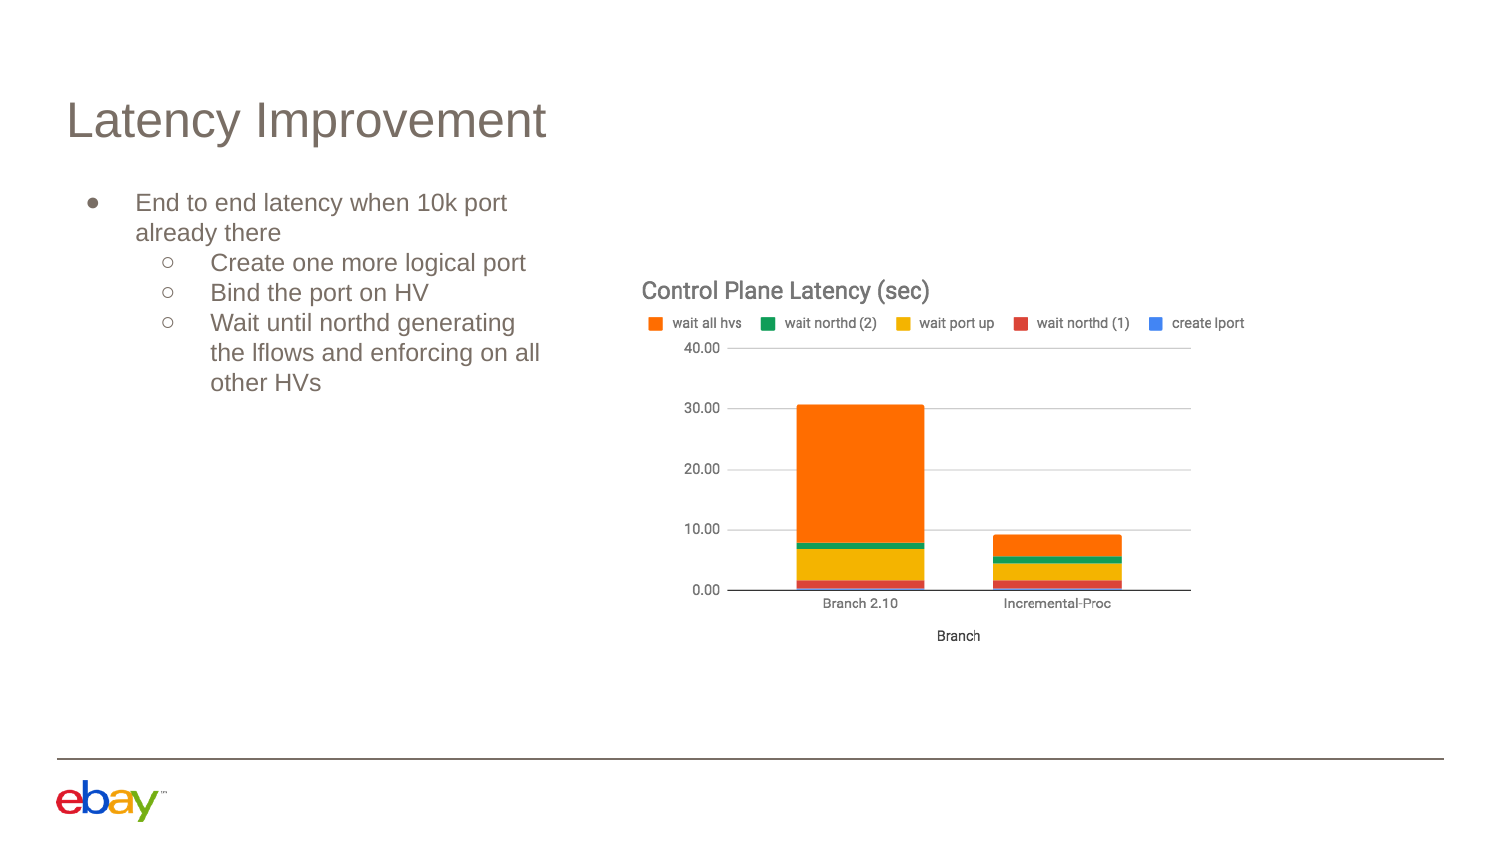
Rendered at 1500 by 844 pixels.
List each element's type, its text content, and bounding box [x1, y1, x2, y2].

picture [621, 259, 1270, 661]
title Latency Improvement [51, 72, 1449, 167]
picture [56, 780, 167, 822]
list End to end latency when 10k port already there Create one more logical port Bind the port on HV Wait until northd generating the lflows and enforcing on all other HVs [45, 171, 564, 708]
